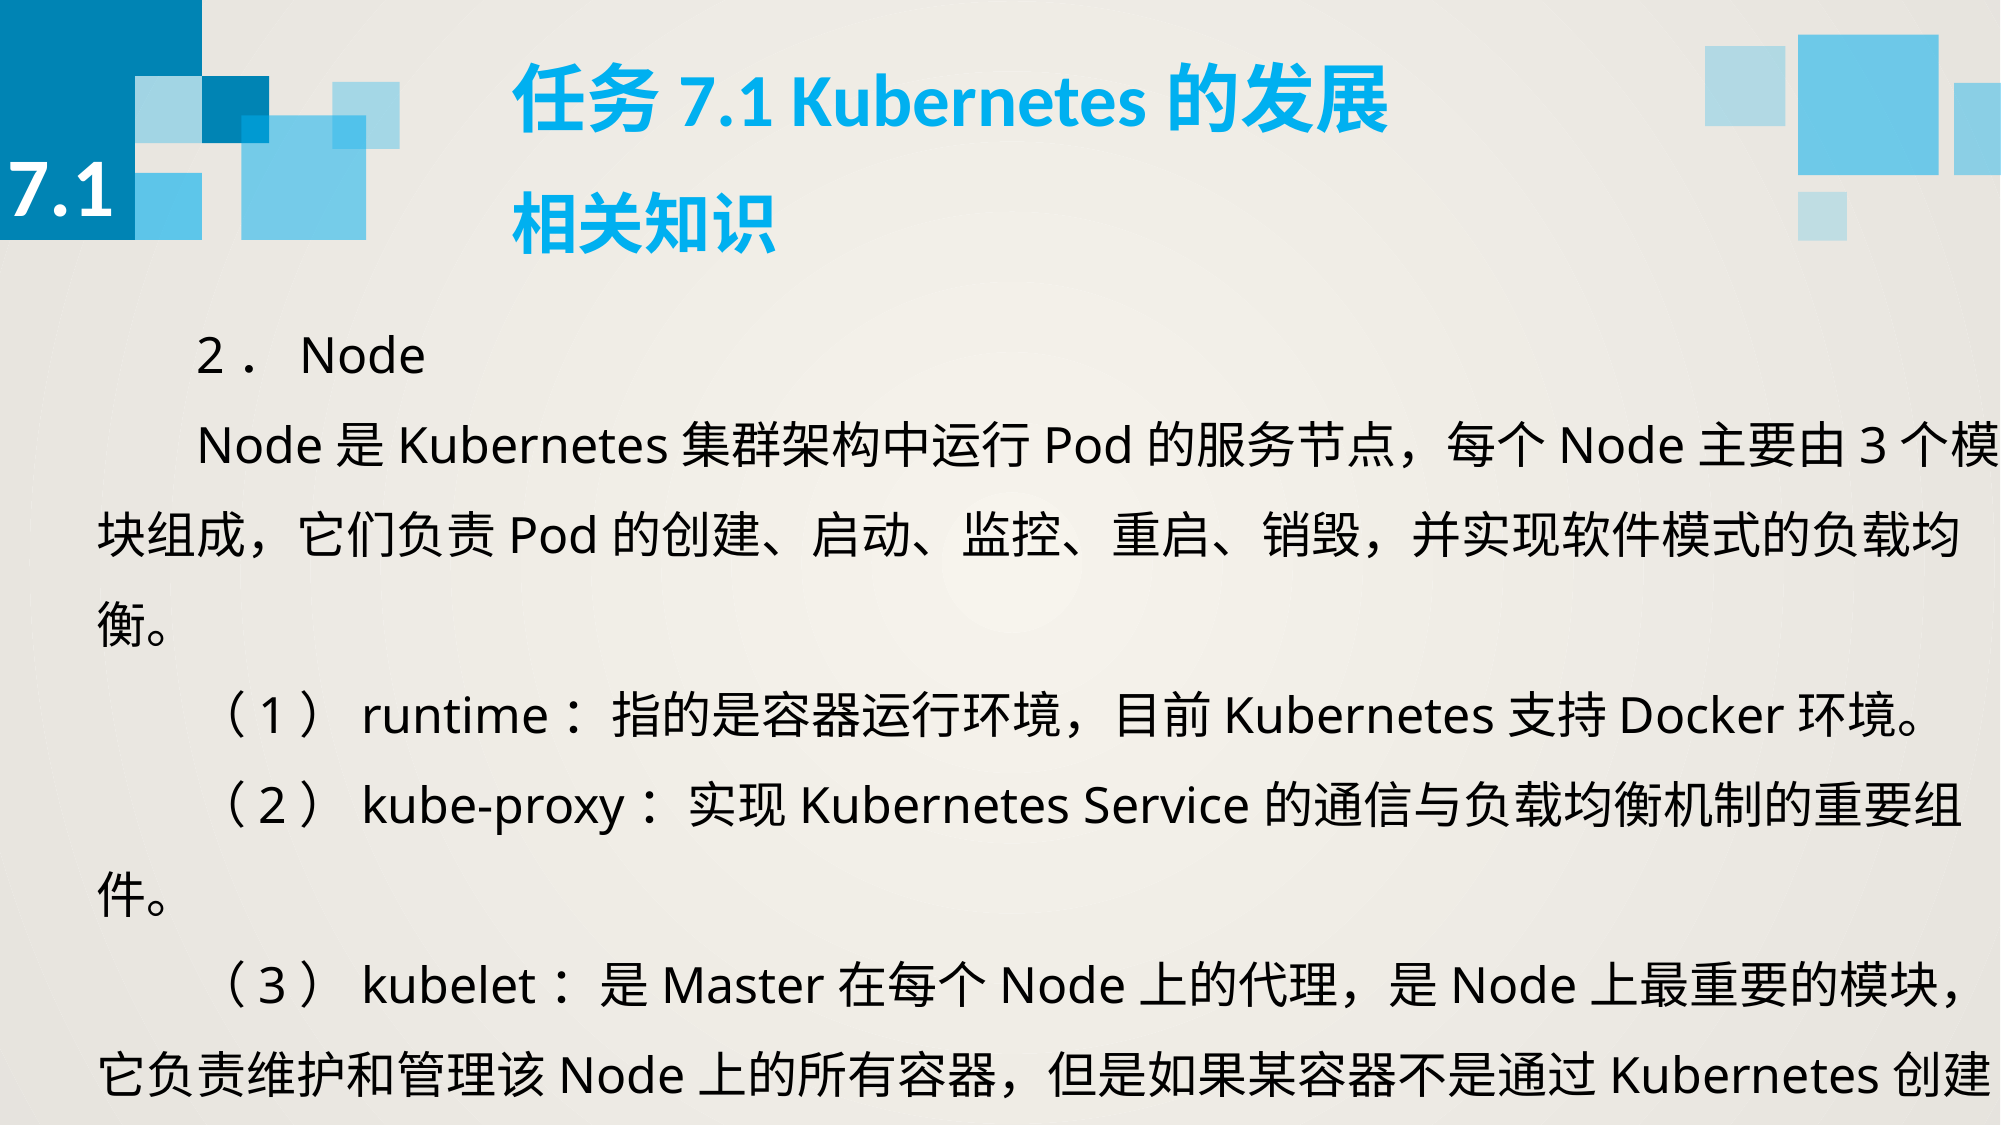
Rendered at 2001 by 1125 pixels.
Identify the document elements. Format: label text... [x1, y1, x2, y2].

list 相关知识 [496, 149, 1243, 250]
text_box 2．Node Node是Kubernetes集群架构中运行Pod的服务节点，每个Node主要由3个模块组成，它们负责Pod的创建、启动、监控、重启、销毁，并实现软件模式的负载均衡。 （1）runtime：指的是容器运行环境，目前Kubernetes支持Docker环境。 （2）kube-proxy：实现Kubernetes Service的通信与负载均衡机制的重要组件。 （3）kubelet：是Master在每个Node上的代理，是Node上最重要的模块，它负责维护和管理该Node上的所有容器，但是如果某容器不是通过Kubernetes创建的，则Node不会管理此容器。 [81, 286, 2000, 1125]
list 7.1 [0, 95, 150, 232]
list 任务7.1 Kubernetes的发展 [496, 17, 1663, 150]
